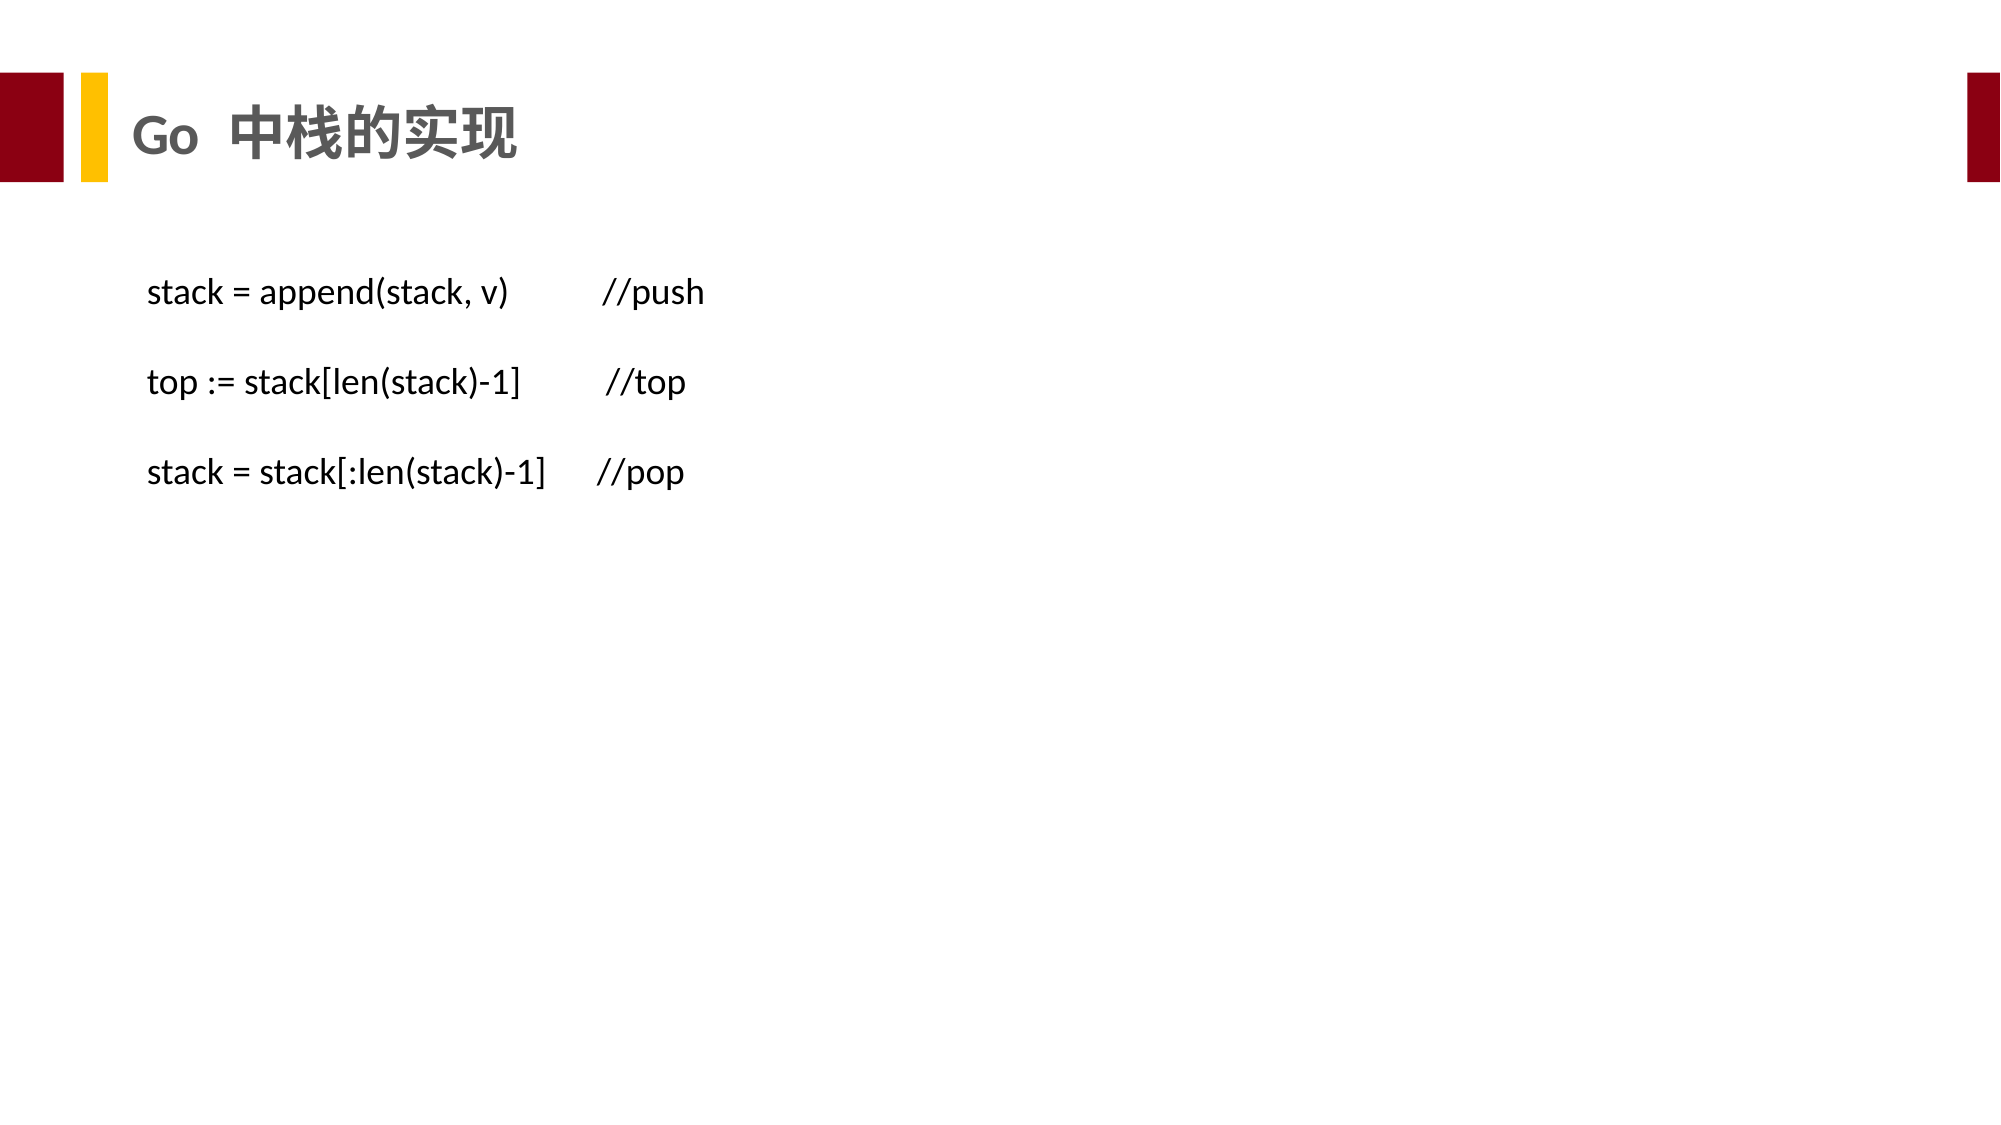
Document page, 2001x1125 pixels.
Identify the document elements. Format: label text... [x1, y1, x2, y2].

text_box [80, 71, 109, 183]
text_box [0, 71, 65, 183]
text_box stack = append(stack, v) //push top := stack[len(stack)-1] //top stack = stack[:len(stack)-1] //pop [132, 259, 1456, 560]
text_box Go 中栈的实现 [132, 95, 1944, 167]
text_box [1966, 71, 2000, 183]
